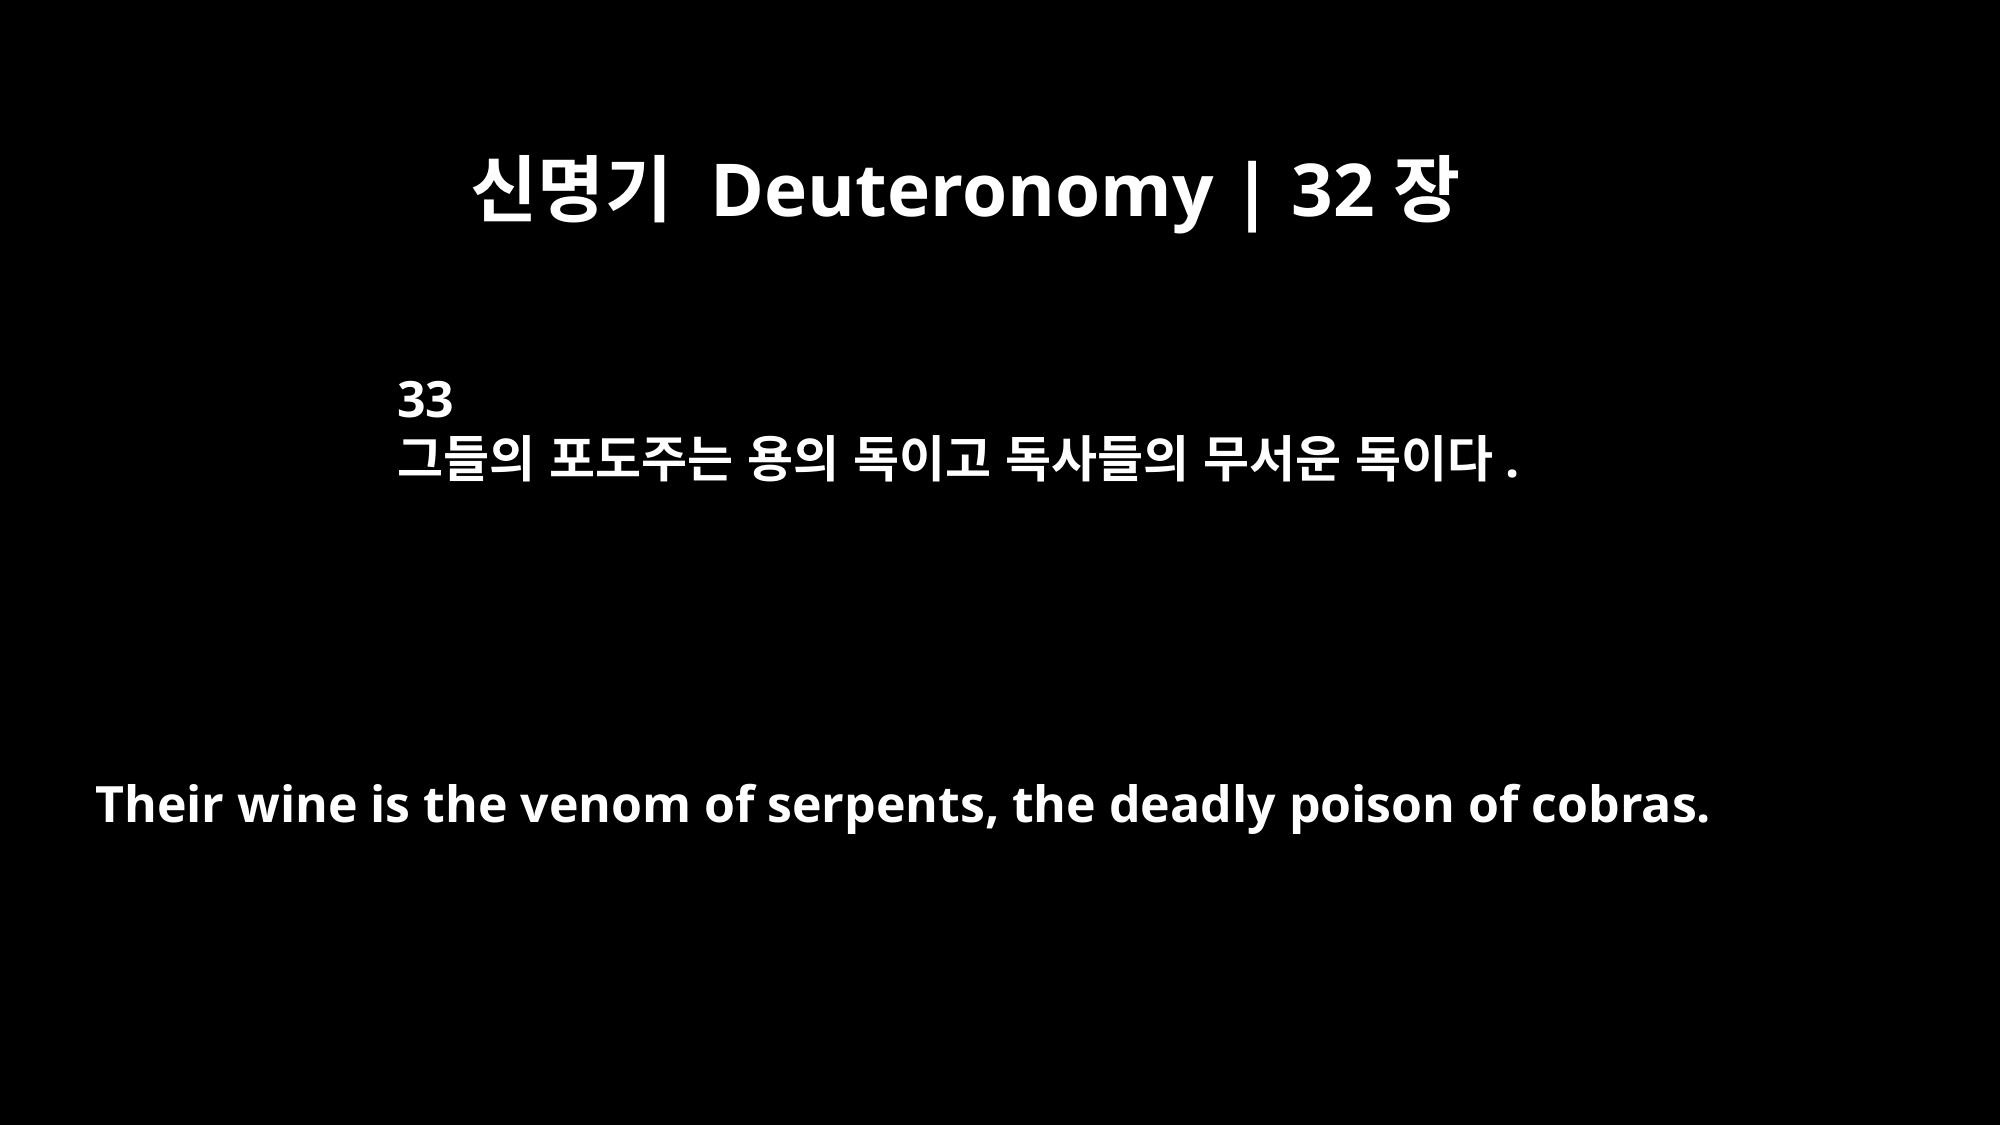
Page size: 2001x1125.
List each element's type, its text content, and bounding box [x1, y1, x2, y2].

text_box 신명기 Deuteronomy | 32장 [456, 136, 1476, 239]
text_box 33 그들의 포도주는 용의 독이고 독사들의 무서운 독이다. [382, 359, 1535, 495]
text_box Their wine is the venom of serpents, the deadly poison of cobras. [80, 764, 1727, 840]
